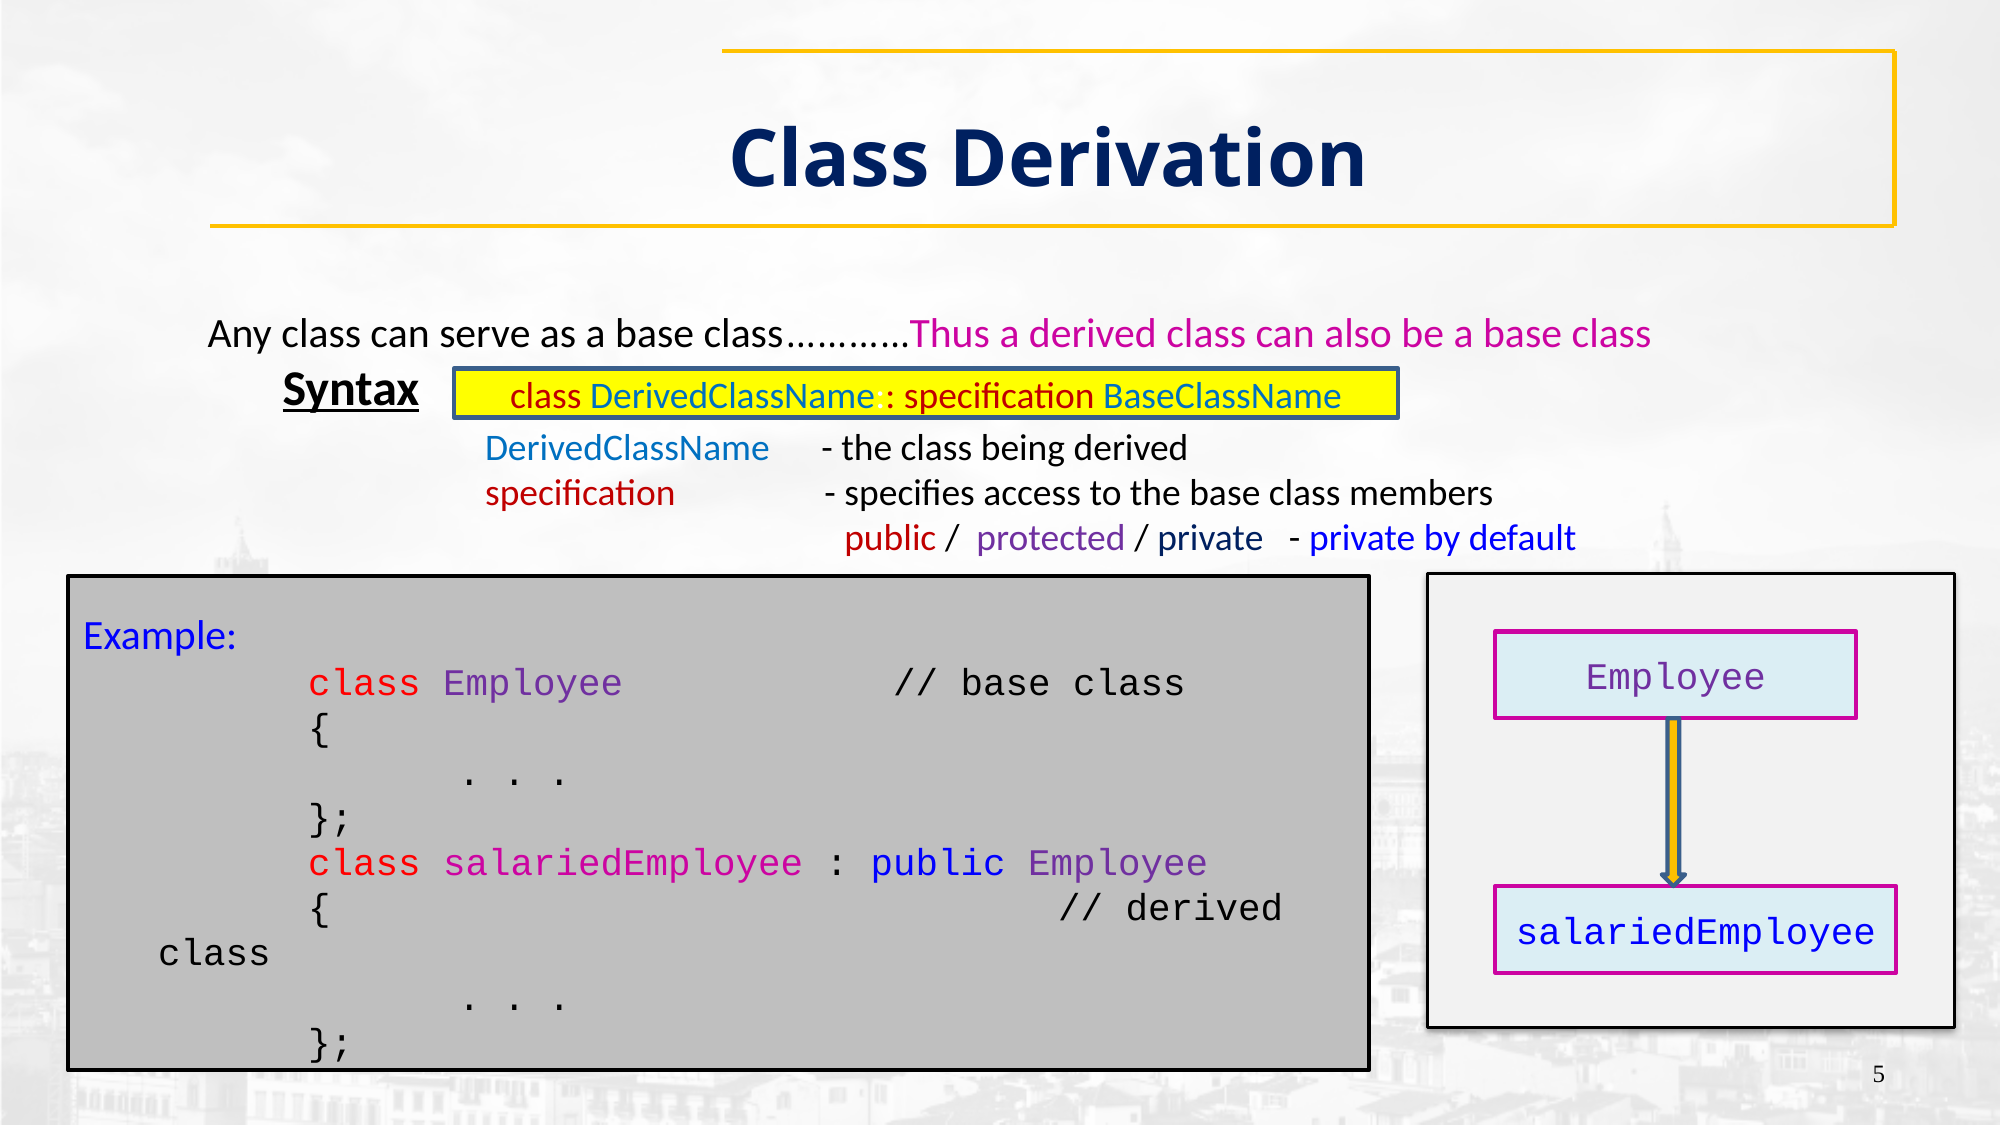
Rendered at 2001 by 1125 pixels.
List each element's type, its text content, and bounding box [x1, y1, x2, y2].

slide_number 5 [1433, 1042, 1900, 1103]
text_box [1427, 573, 1955, 1028]
title Class Derivation [266, 103, 1830, 206]
text_box class DerivedClassName:: specification BaseClassName [452, 366, 1400, 420]
text_box Example: class Employee // base class { . . . }; class salariedEmployee : public Employee { // derived class . . . }; [66, 574, 1371, 1072]
text_box Any class can serve as a base class…………Thus a derived class can also be a base class Syntax DerivedClassName - the class being derived specification - specifies access to the base class members public / protected / private - private by default [192, 297, 1816, 566]
